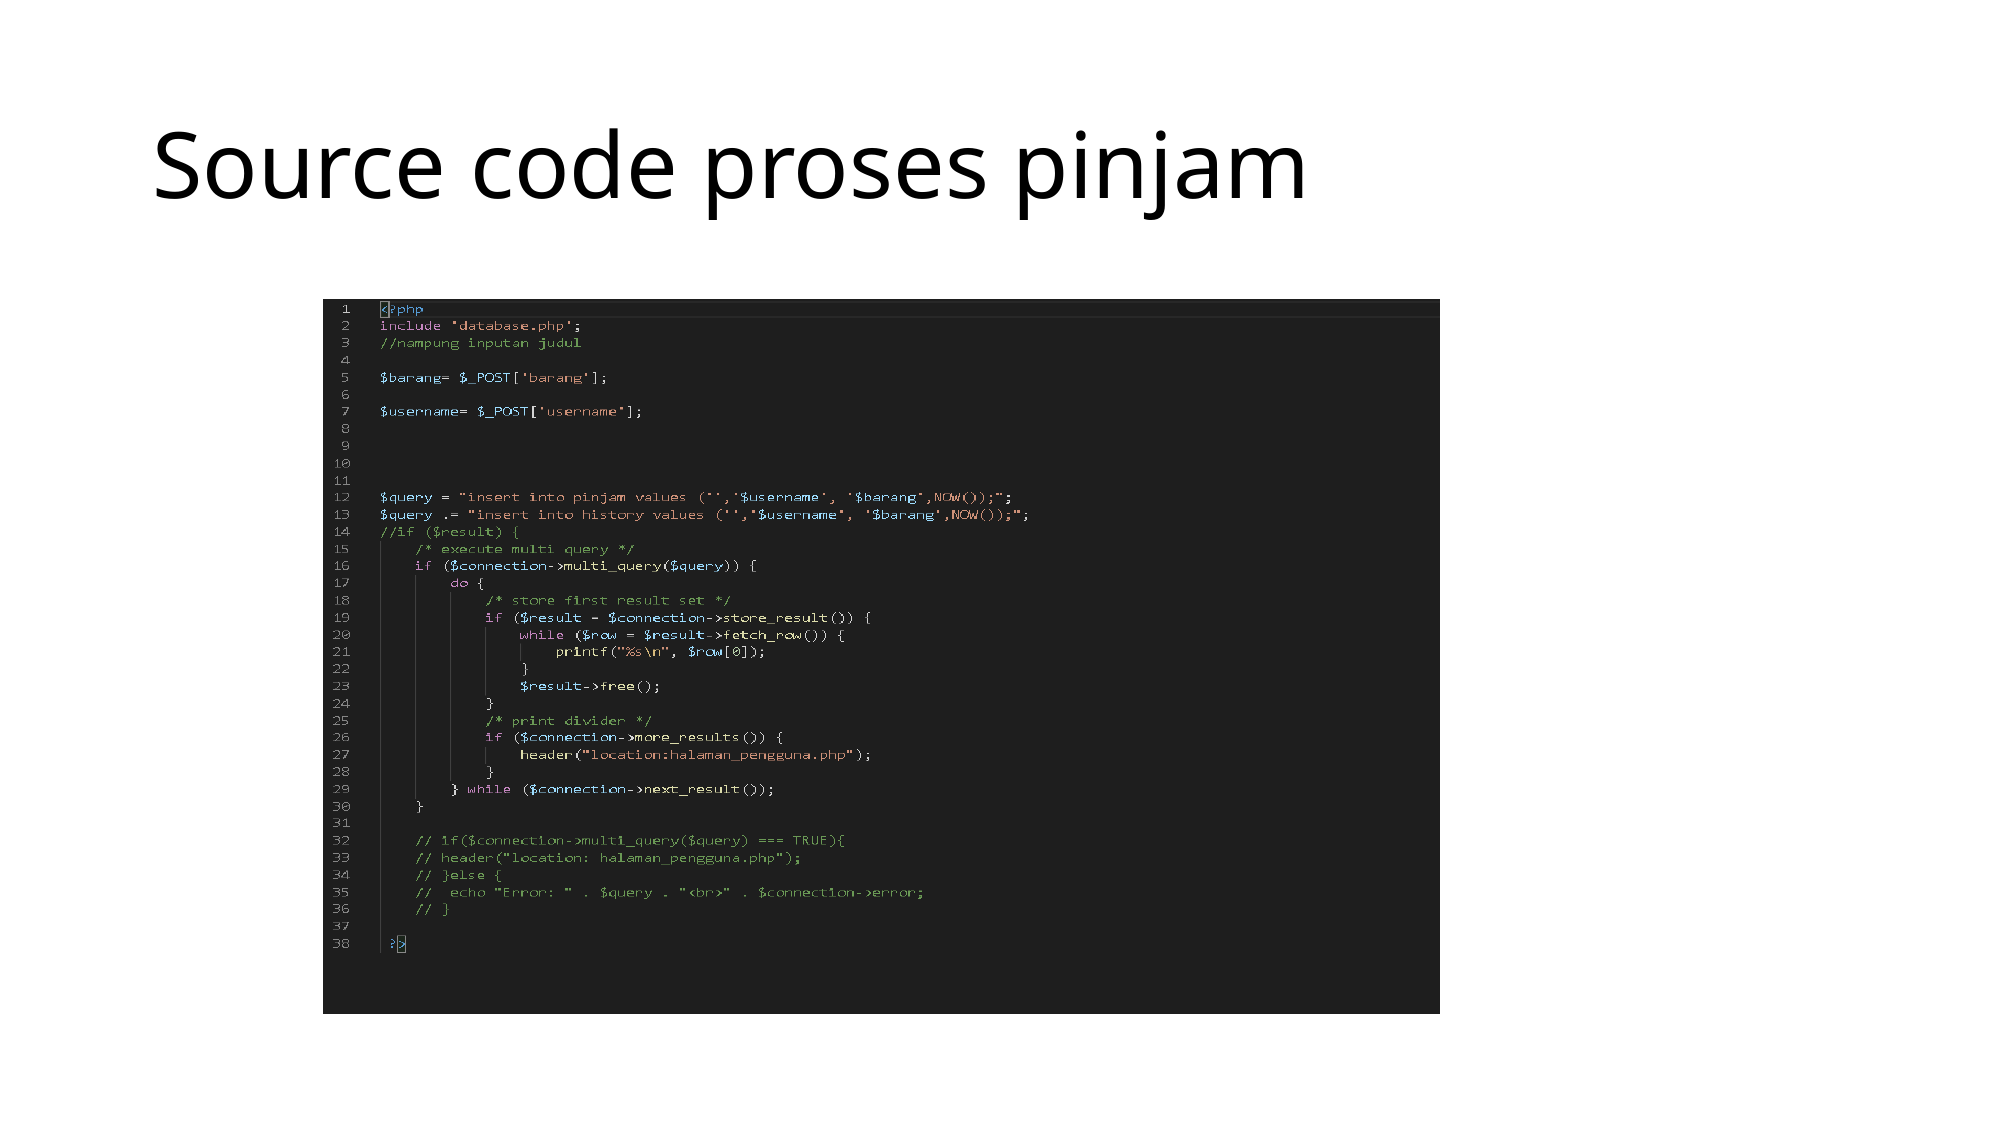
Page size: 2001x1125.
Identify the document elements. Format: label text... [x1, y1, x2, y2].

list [323, 299, 1440, 1014]
title Source code proses pinjam [137, 59, 1863, 278]
